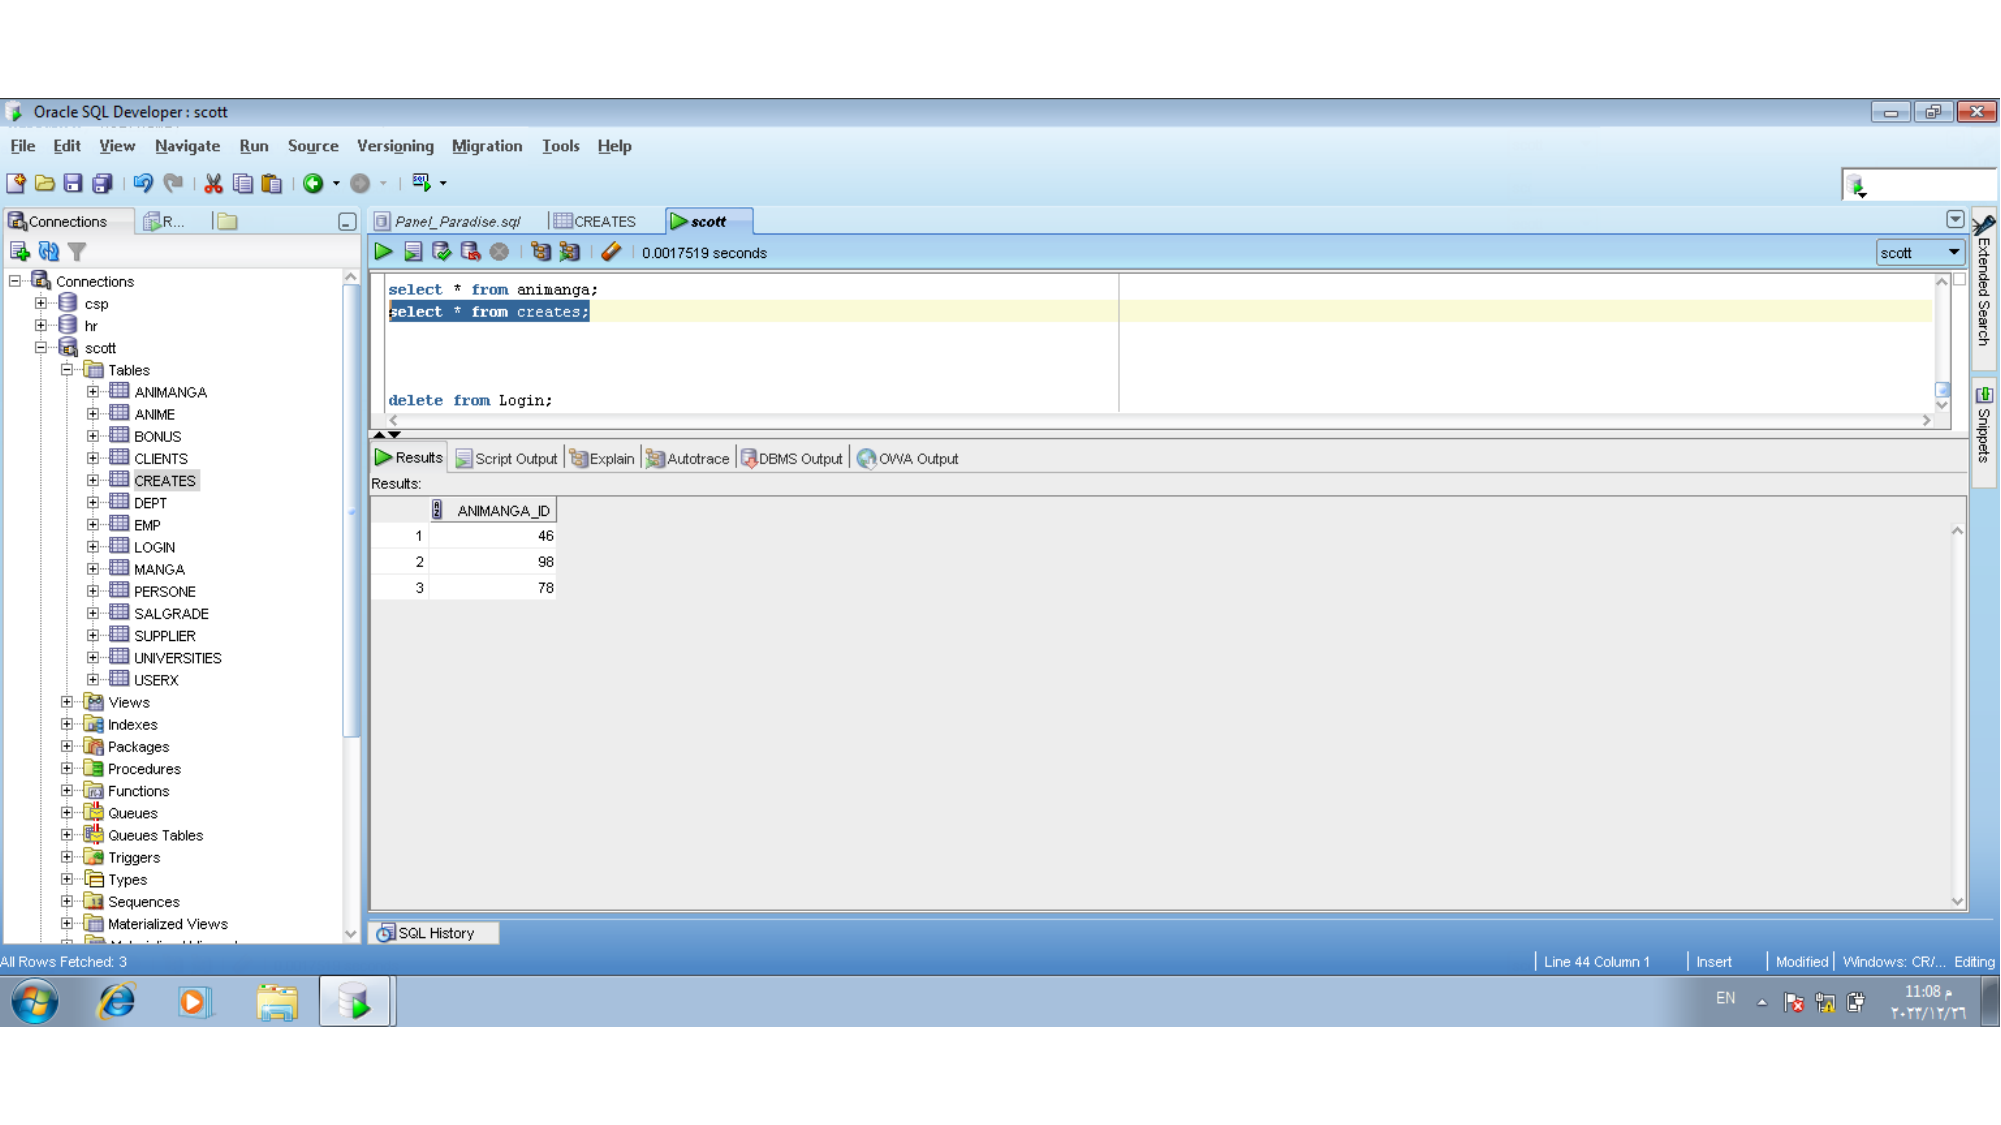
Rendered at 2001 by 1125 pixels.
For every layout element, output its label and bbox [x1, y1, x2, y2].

picture [0, 98, 2000, 1027]
